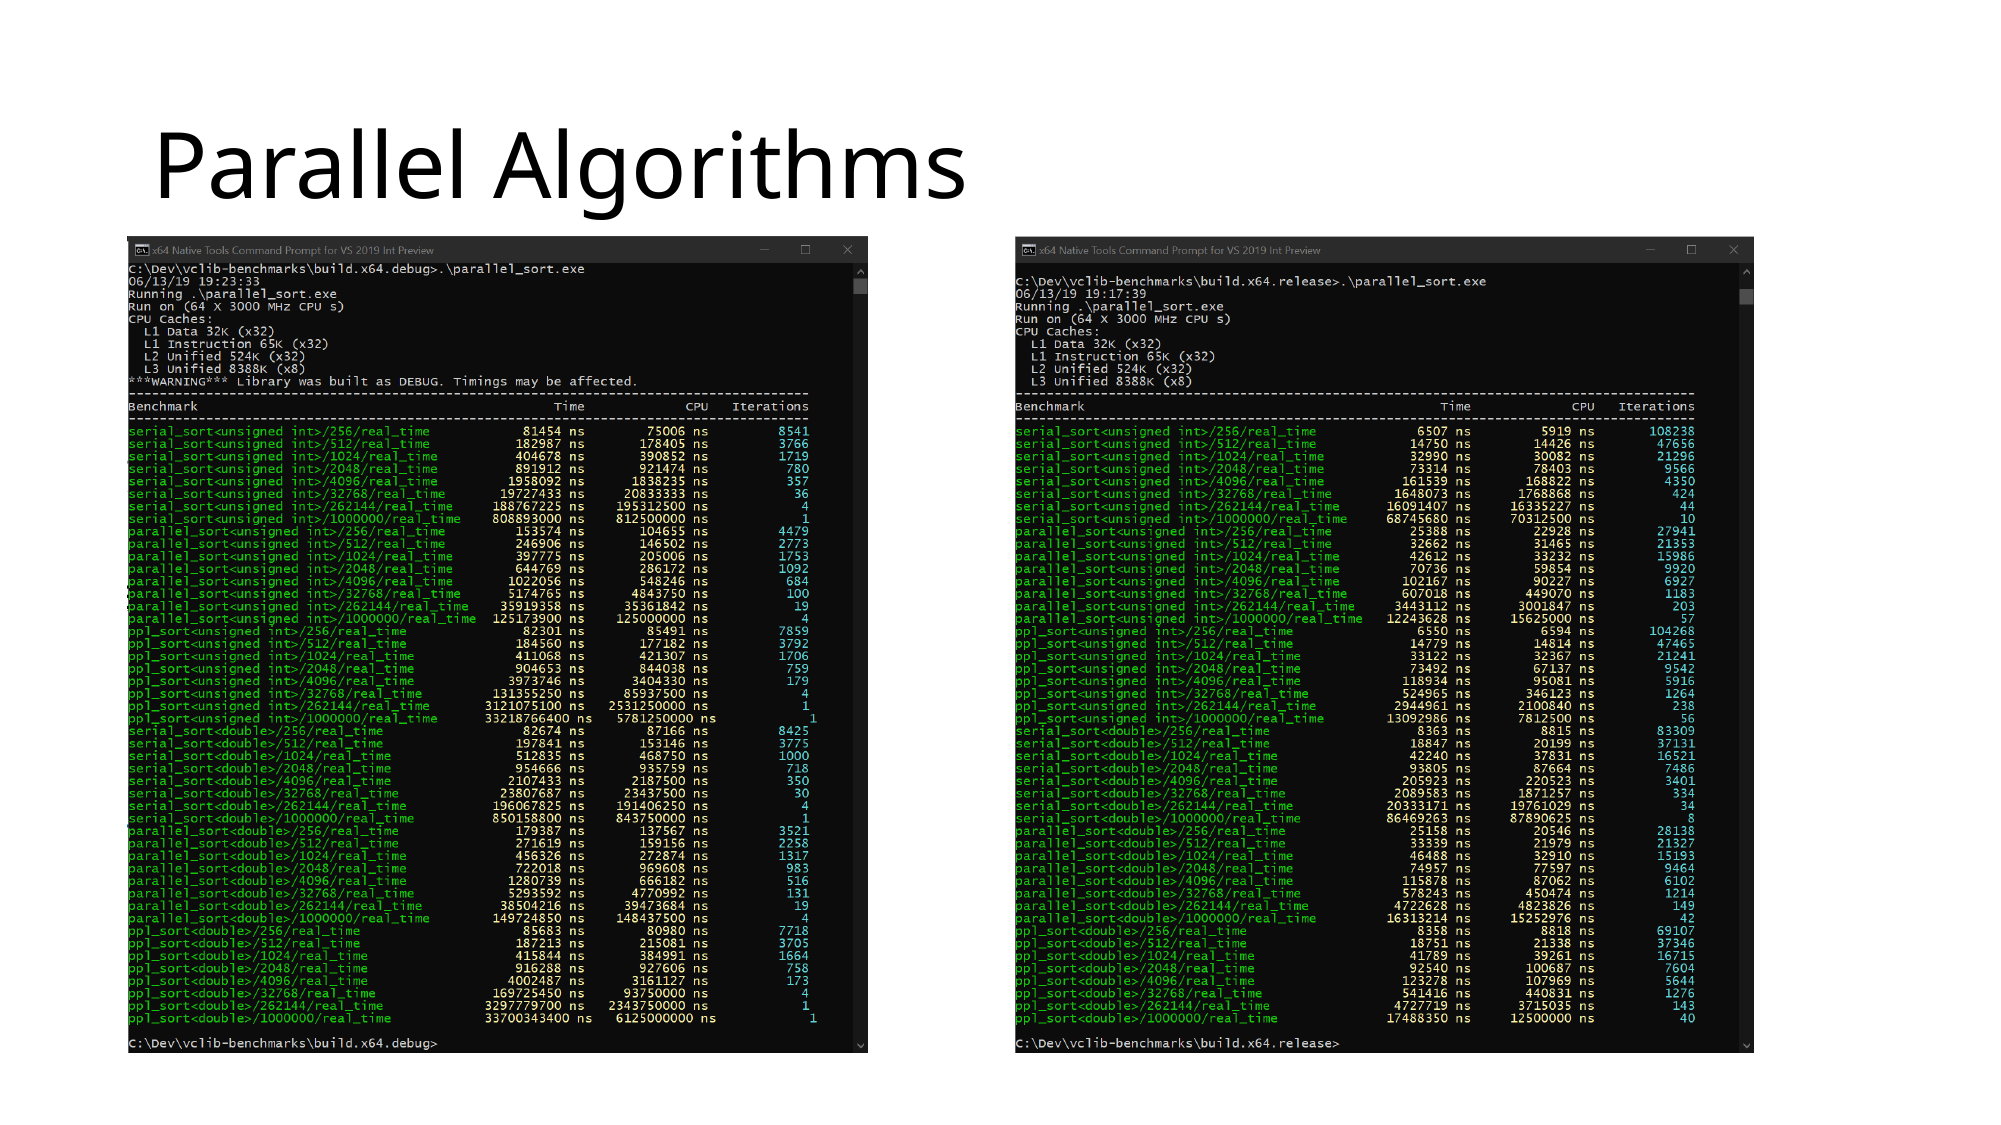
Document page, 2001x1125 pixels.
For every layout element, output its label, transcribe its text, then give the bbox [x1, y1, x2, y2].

picture [1014, 236, 1754, 1053]
picture [127, 236, 868, 1053]
title Parallel Algorithms [137, 59, 1863, 278]
